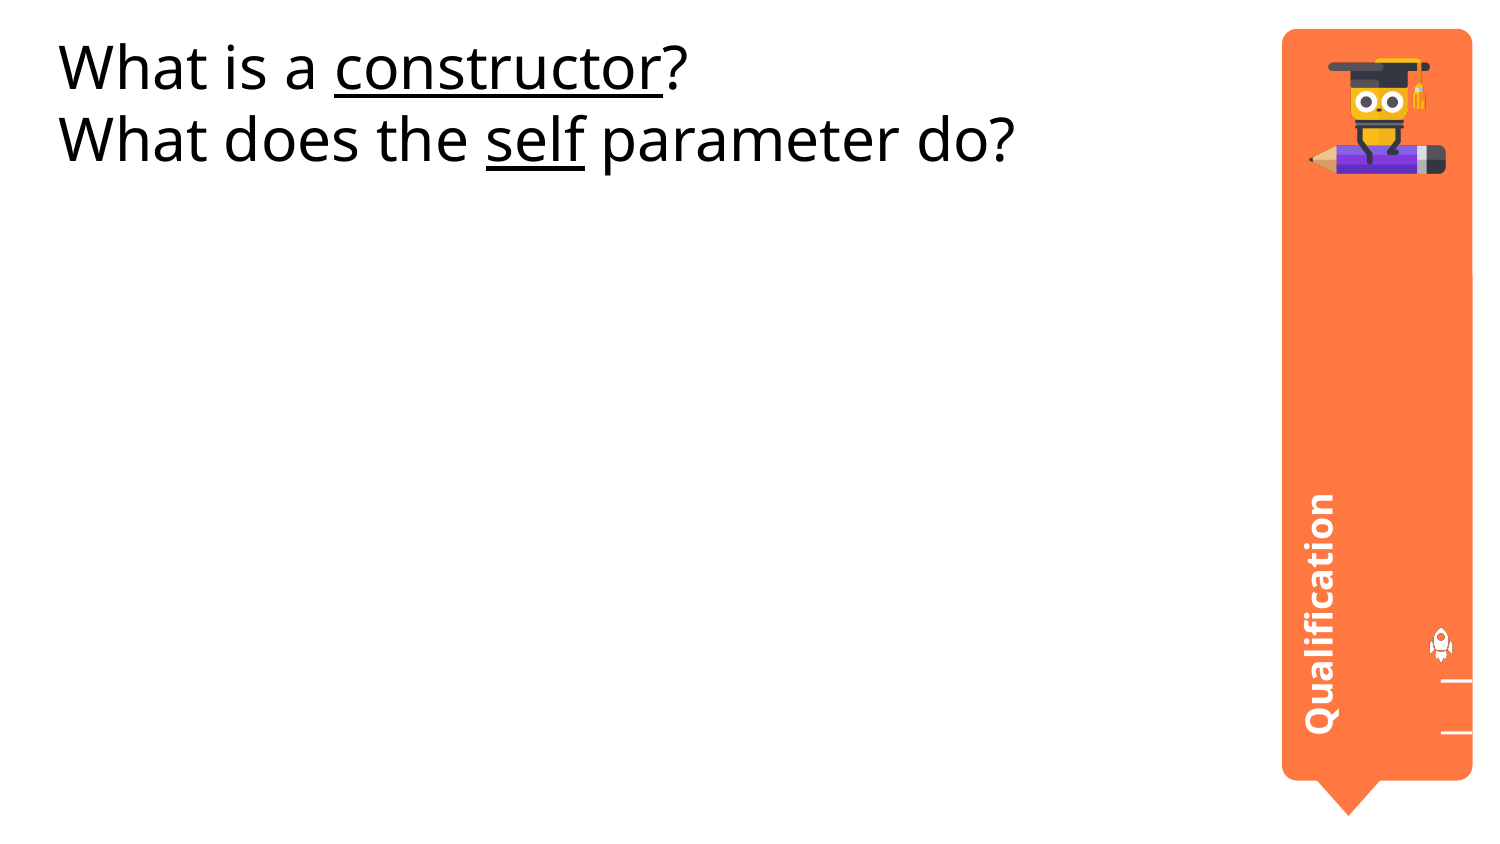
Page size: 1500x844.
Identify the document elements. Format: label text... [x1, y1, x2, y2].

picture [1423, 621, 1459, 668]
text_box What is a constructor? What does the self parameter do? [59, 28, 1245, 422]
picture [1281, 26, 1473, 208]
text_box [1281, 215, 1473, 817]
